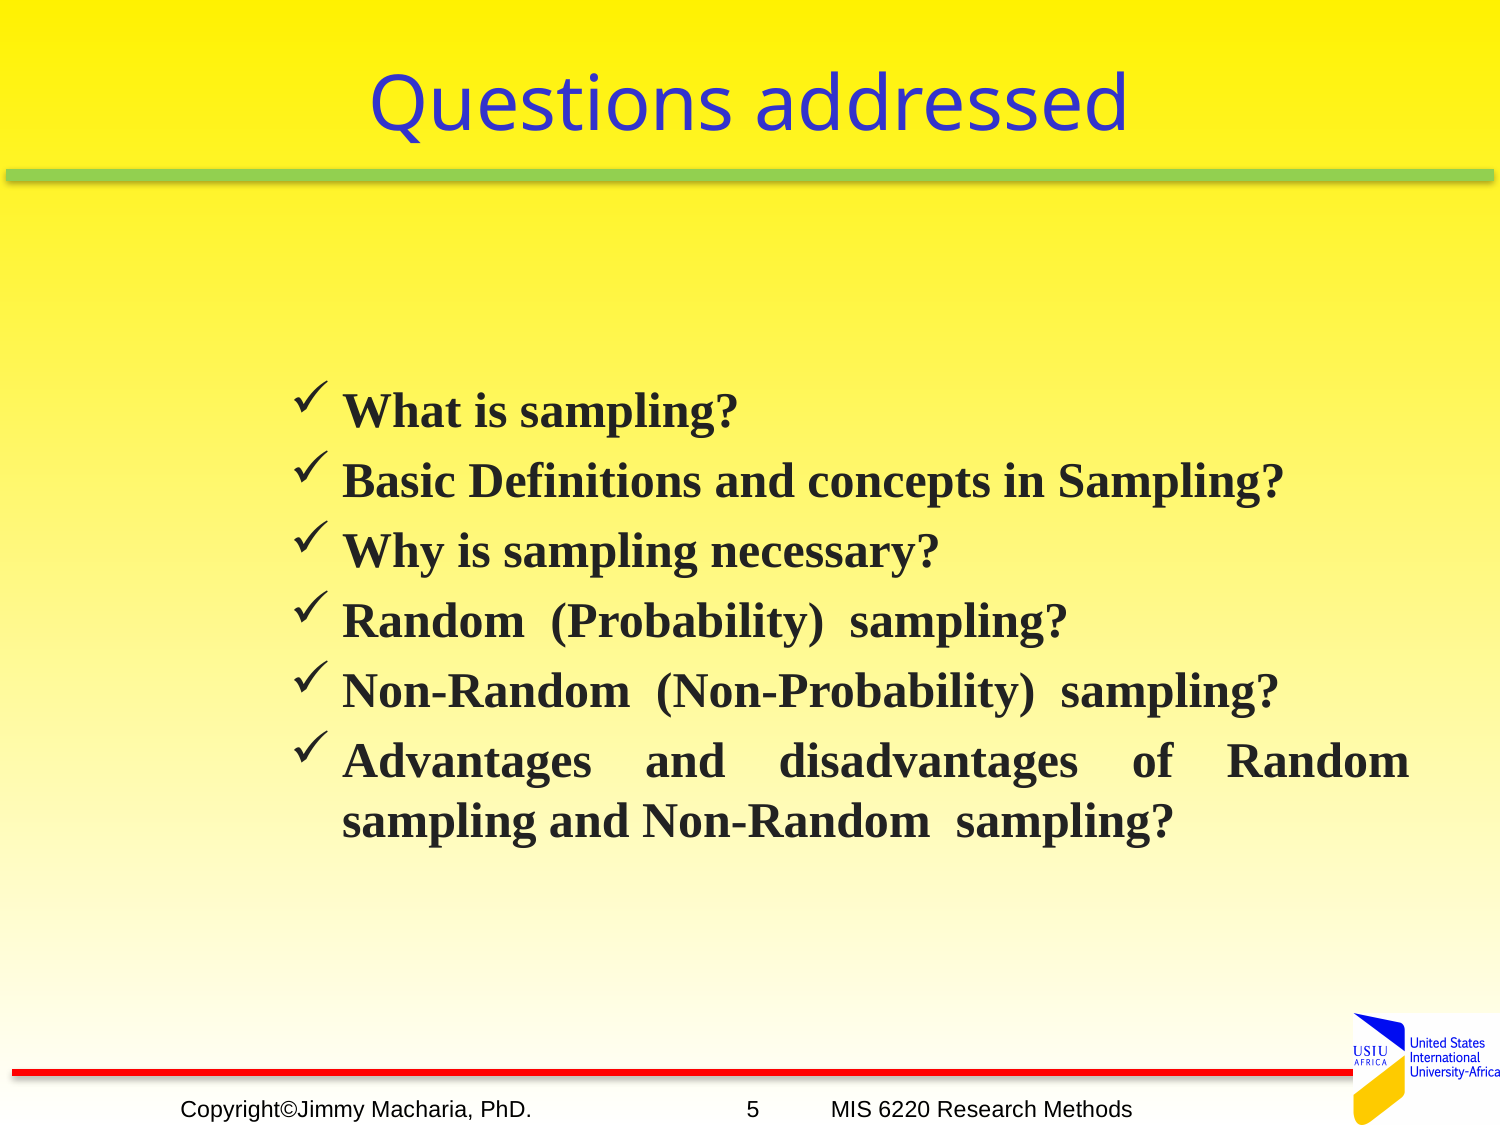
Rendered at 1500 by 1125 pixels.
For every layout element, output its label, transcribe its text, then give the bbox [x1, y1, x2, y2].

picture [1353, 1013, 1500, 1125]
title Questions addressed [12, 24, 1488, 175]
list What is sampling? Basic Definitions and concepts in Sampling? Why is sampling necessary? Random (Probability) sampling? Non-Random (Non-Probability) sampling? Advantages and disadvantages of Random sampling and Non-Random sampling? [275, 370, 1425, 984]
